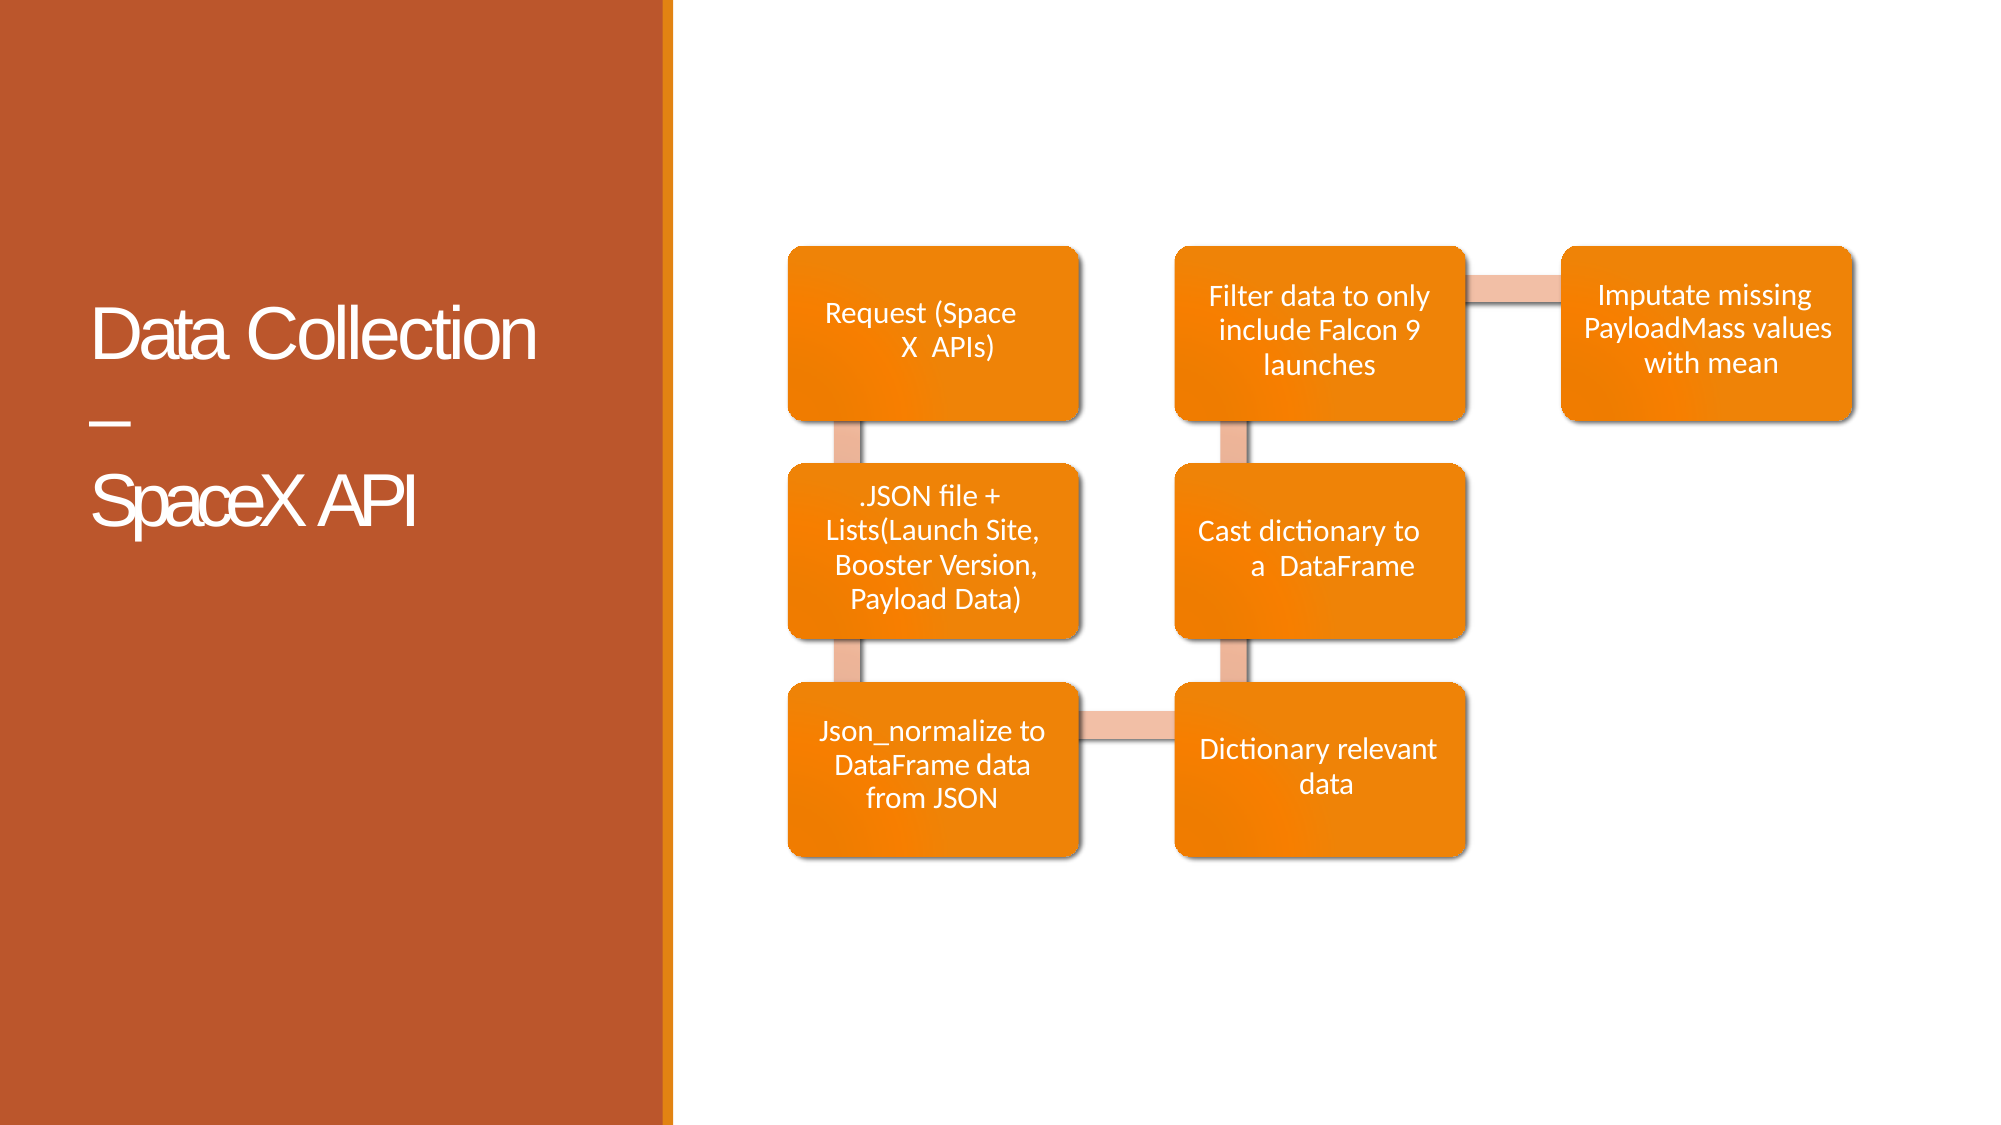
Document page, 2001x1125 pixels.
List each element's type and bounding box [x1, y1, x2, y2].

text_box [784, 460, 1089, 678]
text_box [1557, 242, 1869, 431]
text_box [784, 678, 1165, 867]
text_box [0, 0, 674, 1125]
text_box [1170, 439, 1479, 649]
text_box [1170, 655, 1477, 867]
text_box [784, 242, 1089, 460]
text_box [1170, 242, 1555, 431]
